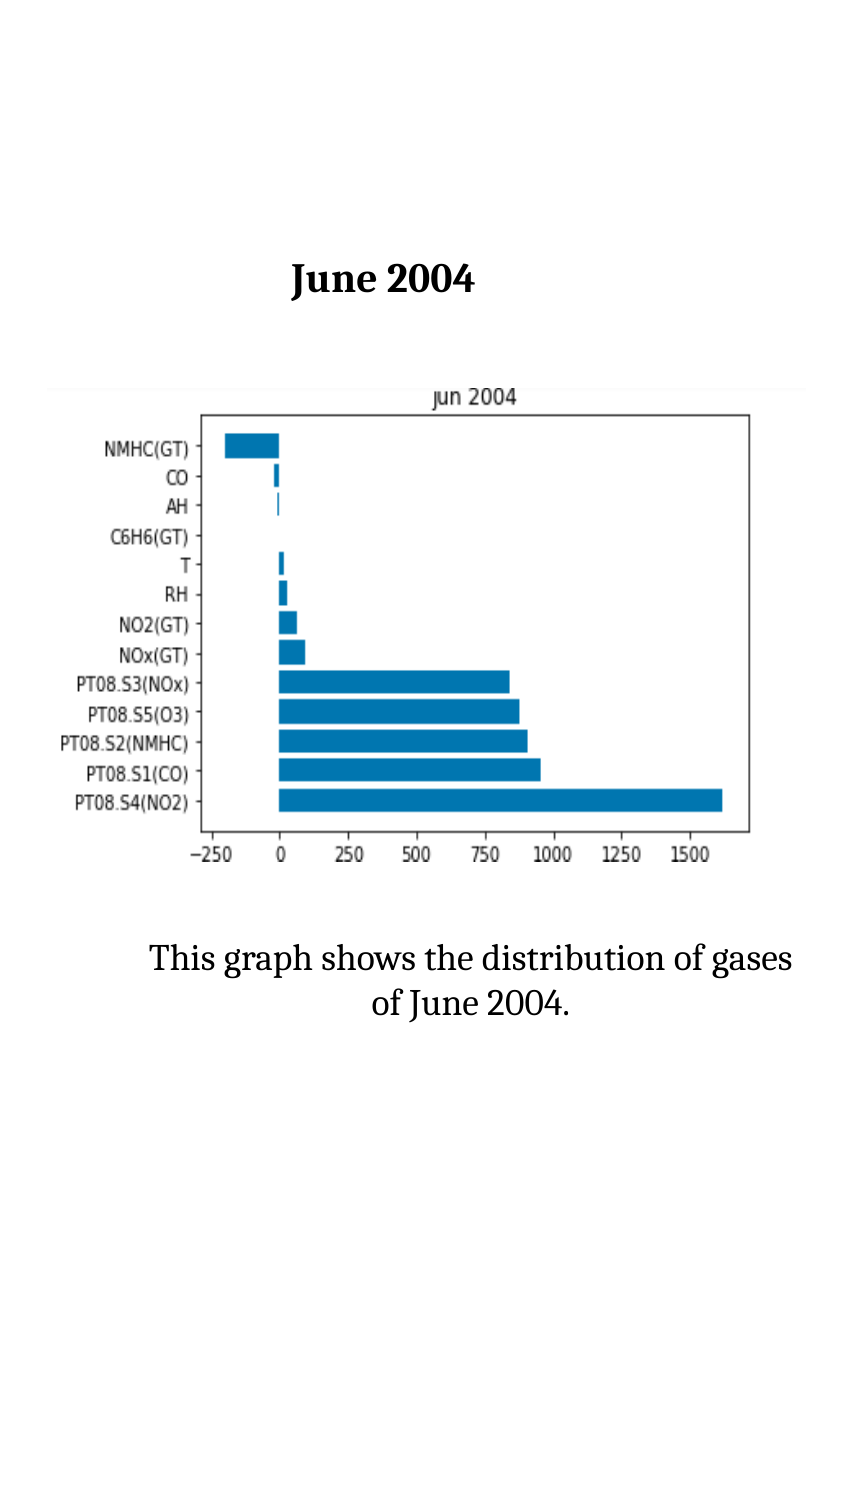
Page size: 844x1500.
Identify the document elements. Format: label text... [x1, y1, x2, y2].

text_box This graph shows the distribution of gases of June 2004. [125, 924, 817, 1073]
text_box June 2004 [48, 234, 719, 349]
picture [46, 388, 806, 862]
